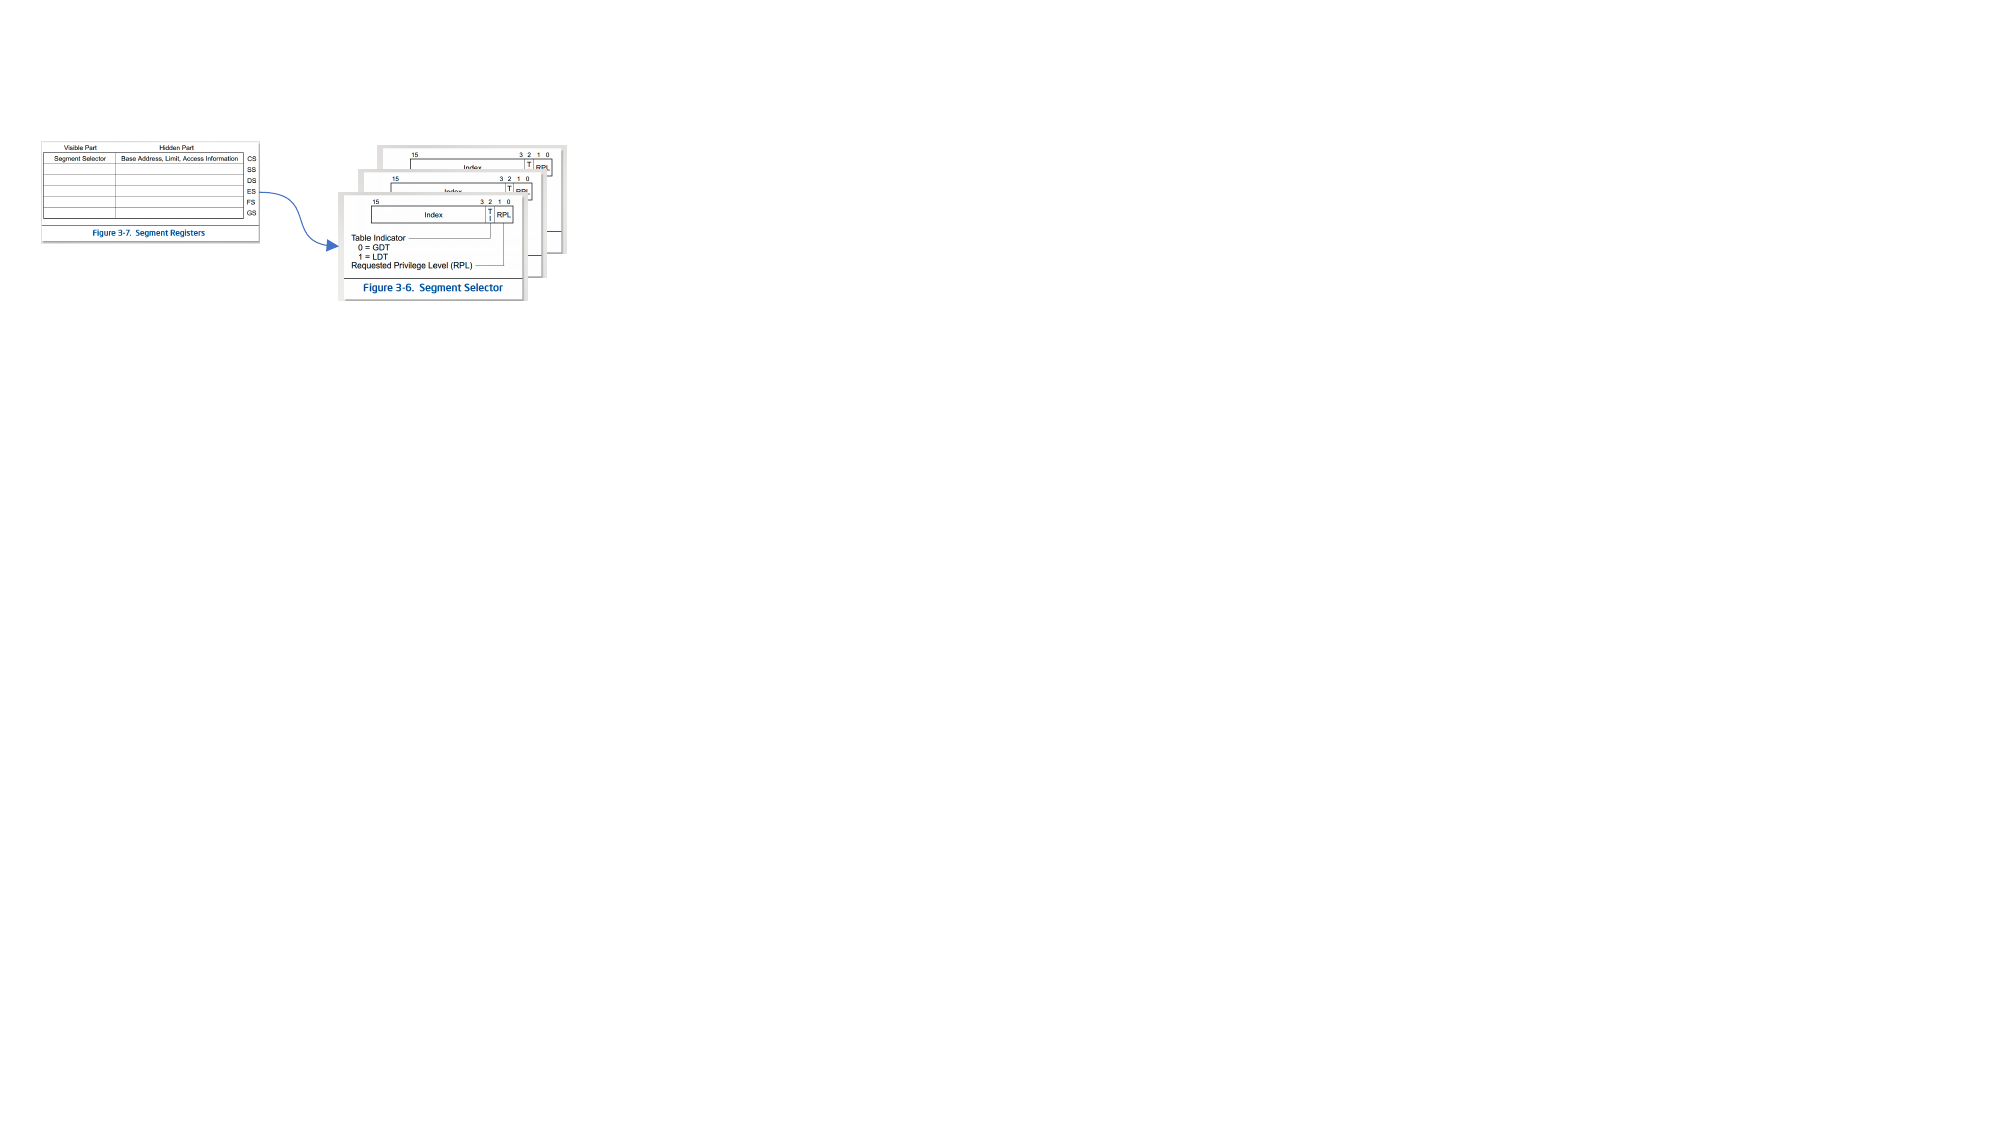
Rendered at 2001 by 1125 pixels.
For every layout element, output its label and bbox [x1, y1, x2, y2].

text_box [338, 145, 567, 301]
text_box [259, 192, 339, 247]
picture [41, 140, 260, 244]
